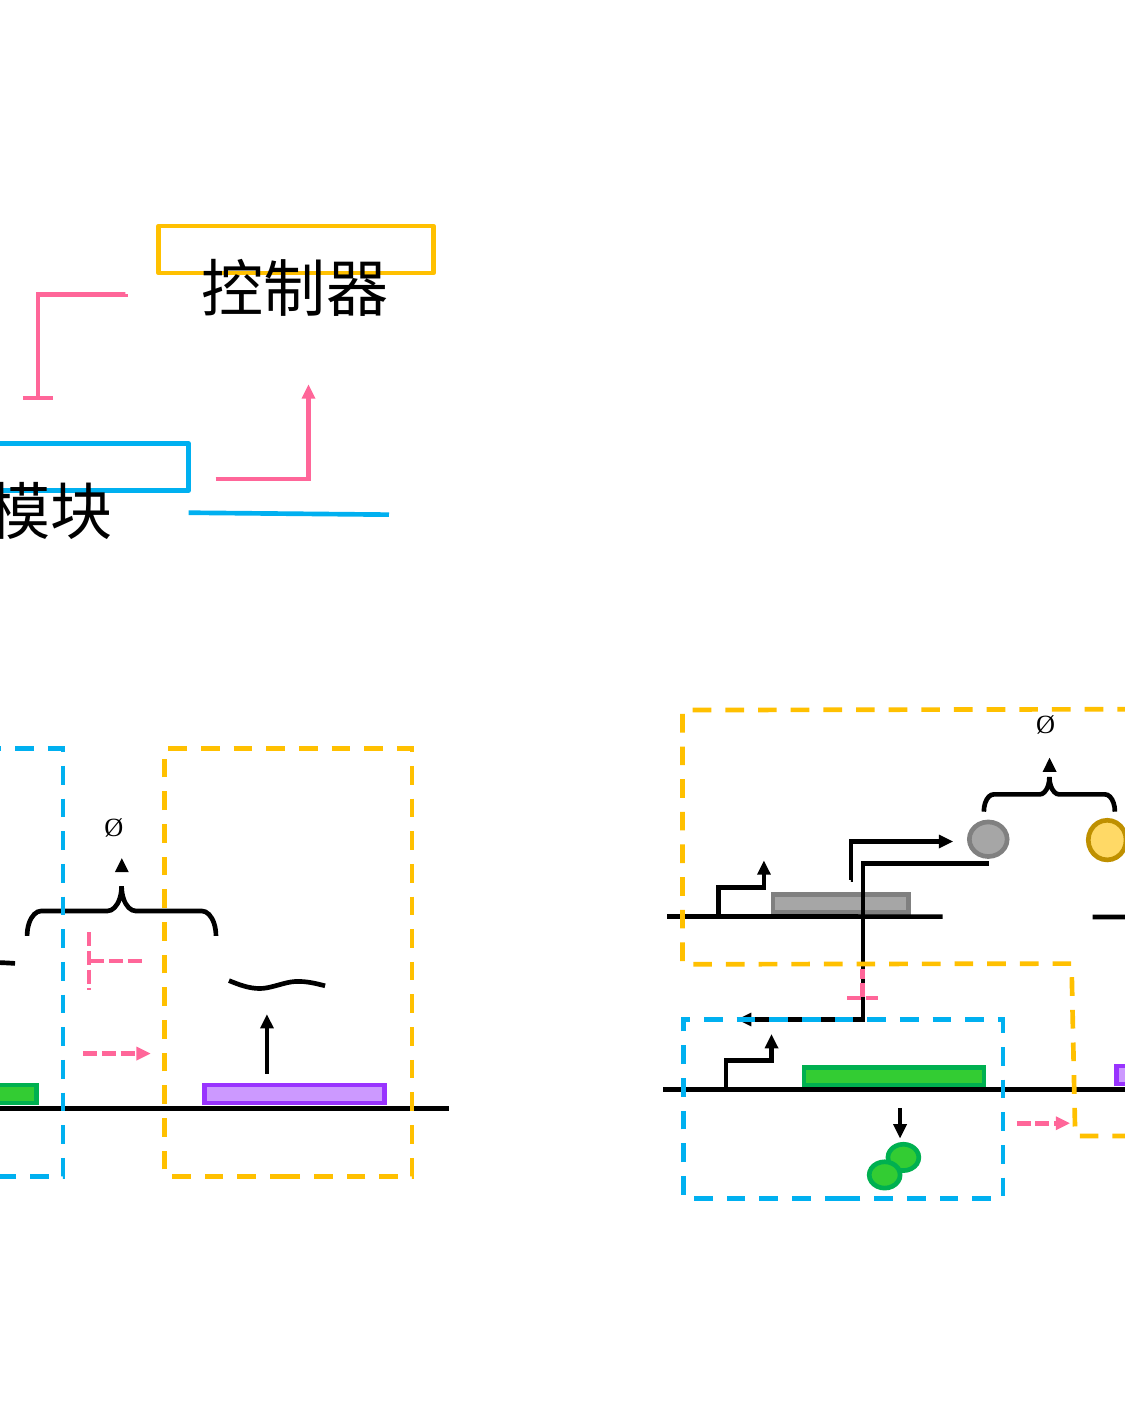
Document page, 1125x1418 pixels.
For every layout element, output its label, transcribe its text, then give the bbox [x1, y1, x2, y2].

text_box [158, 226, 434, 274]
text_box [0, 443, 389, 515]
text_box 模块 [0, 515, 129, 555]
text_box 控制器 [186, 241, 404, 331]
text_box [215, 384, 309, 479]
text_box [0, 748, 450, 1177]
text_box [663, 699, 1125, 1199]
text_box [38, 294, 126, 398]
